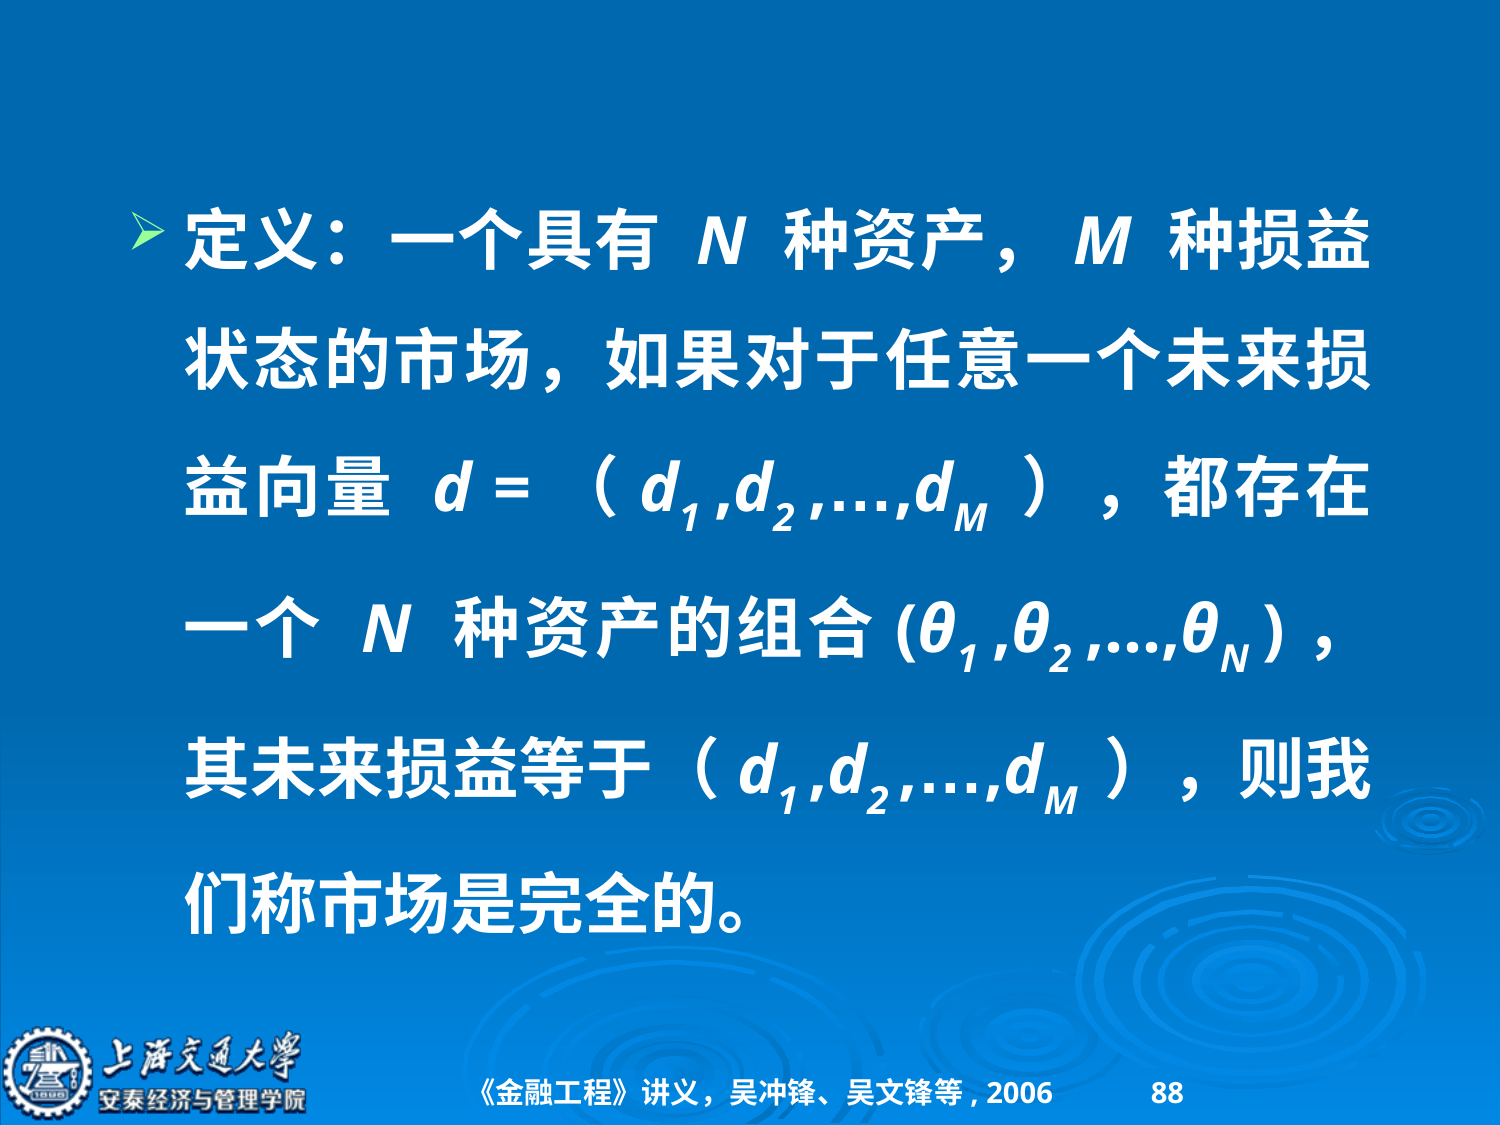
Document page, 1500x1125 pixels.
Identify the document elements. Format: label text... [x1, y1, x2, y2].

picture [0, 1017, 313, 1125]
list 定义：一个具有 N 种资产，M 种损益状态的市场，如果对于任意一个未来损益向量 d =（d1 ,d2 ,…,dM ），都存在一个 N 种资产的组合(θ1 ,θ2 ,…,θN )，其未来损益等于（d1 ,d2 ,…,dM ），则我们称市场是完全的。 [112, 149, 1388, 1001]
